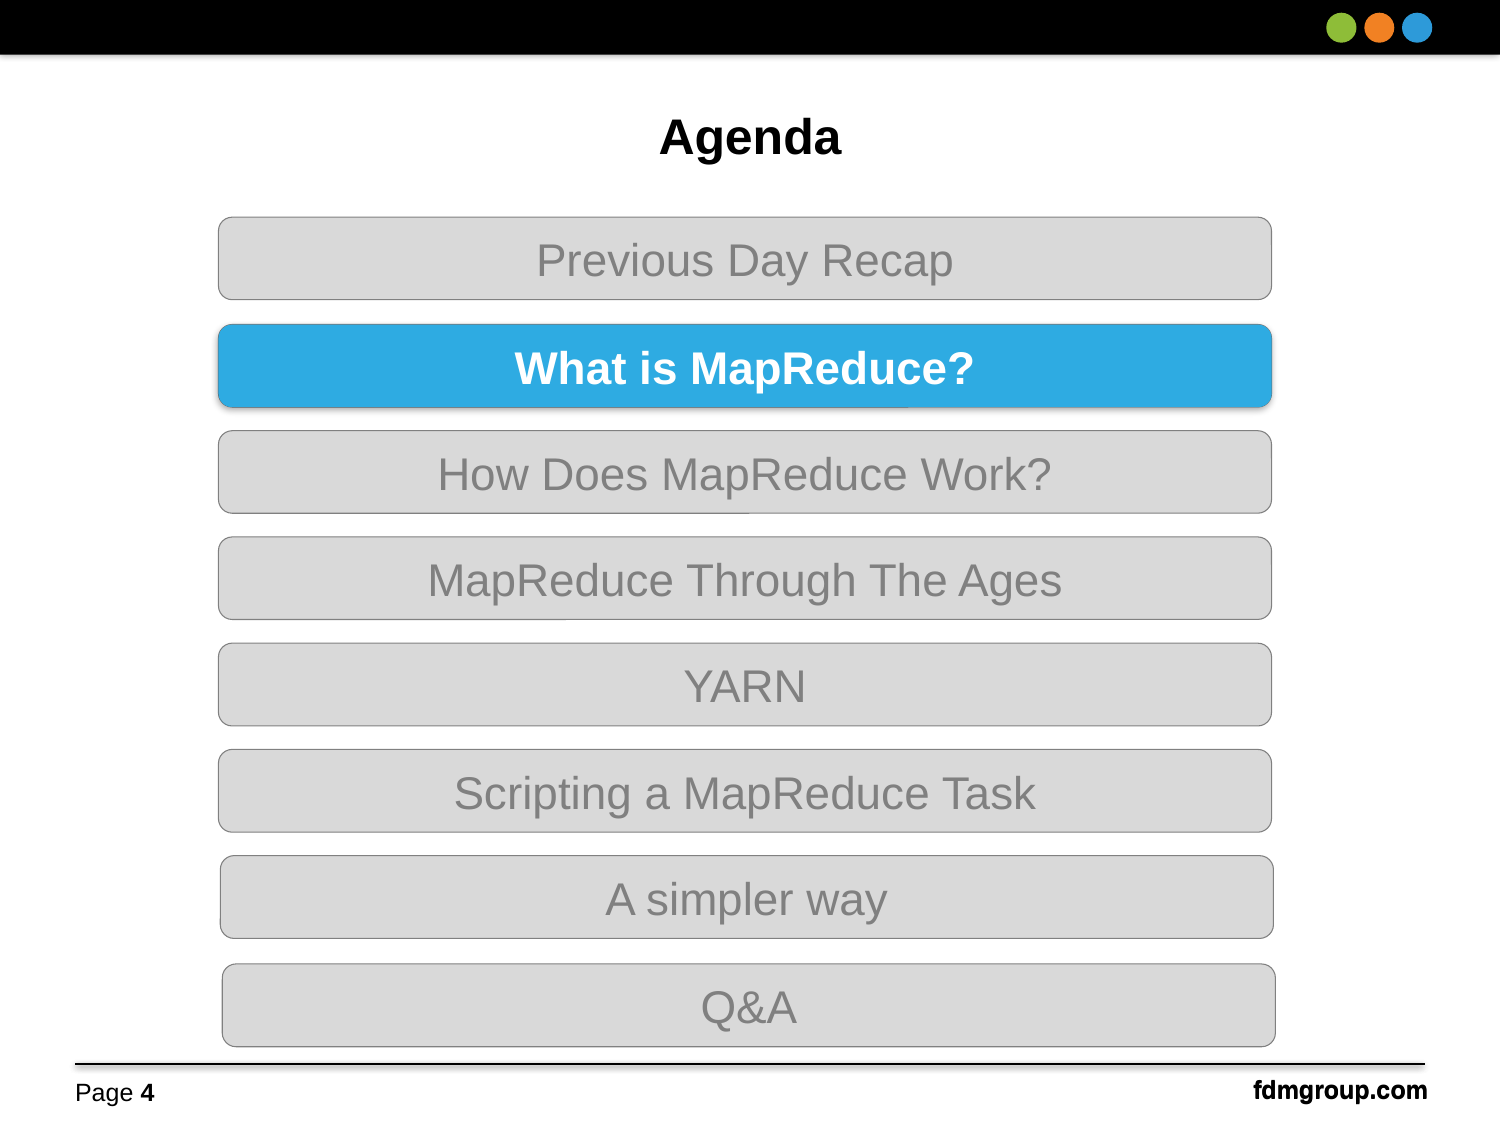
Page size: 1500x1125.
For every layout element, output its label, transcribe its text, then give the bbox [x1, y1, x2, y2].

text_box What is MapReduce? [217, 323, 1273, 409]
text_box Scripting a MapReduce Task [216, 747, 1274, 835]
slide_number Page 4 [75, 1076, 425, 1107]
text_box Q&A [220, 961, 1278, 1049]
title Agenda [75, 104, 1425, 173]
text_box YARN [216, 641, 1274, 729]
text_box Previous Day Recap [216, 215, 1274, 302]
text_box A simpler way [218, 853, 1276, 941]
text_box How Does MapReduce Work? [216, 428, 1274, 516]
text_box MapReduce Through The Ages [216, 534, 1274, 622]
